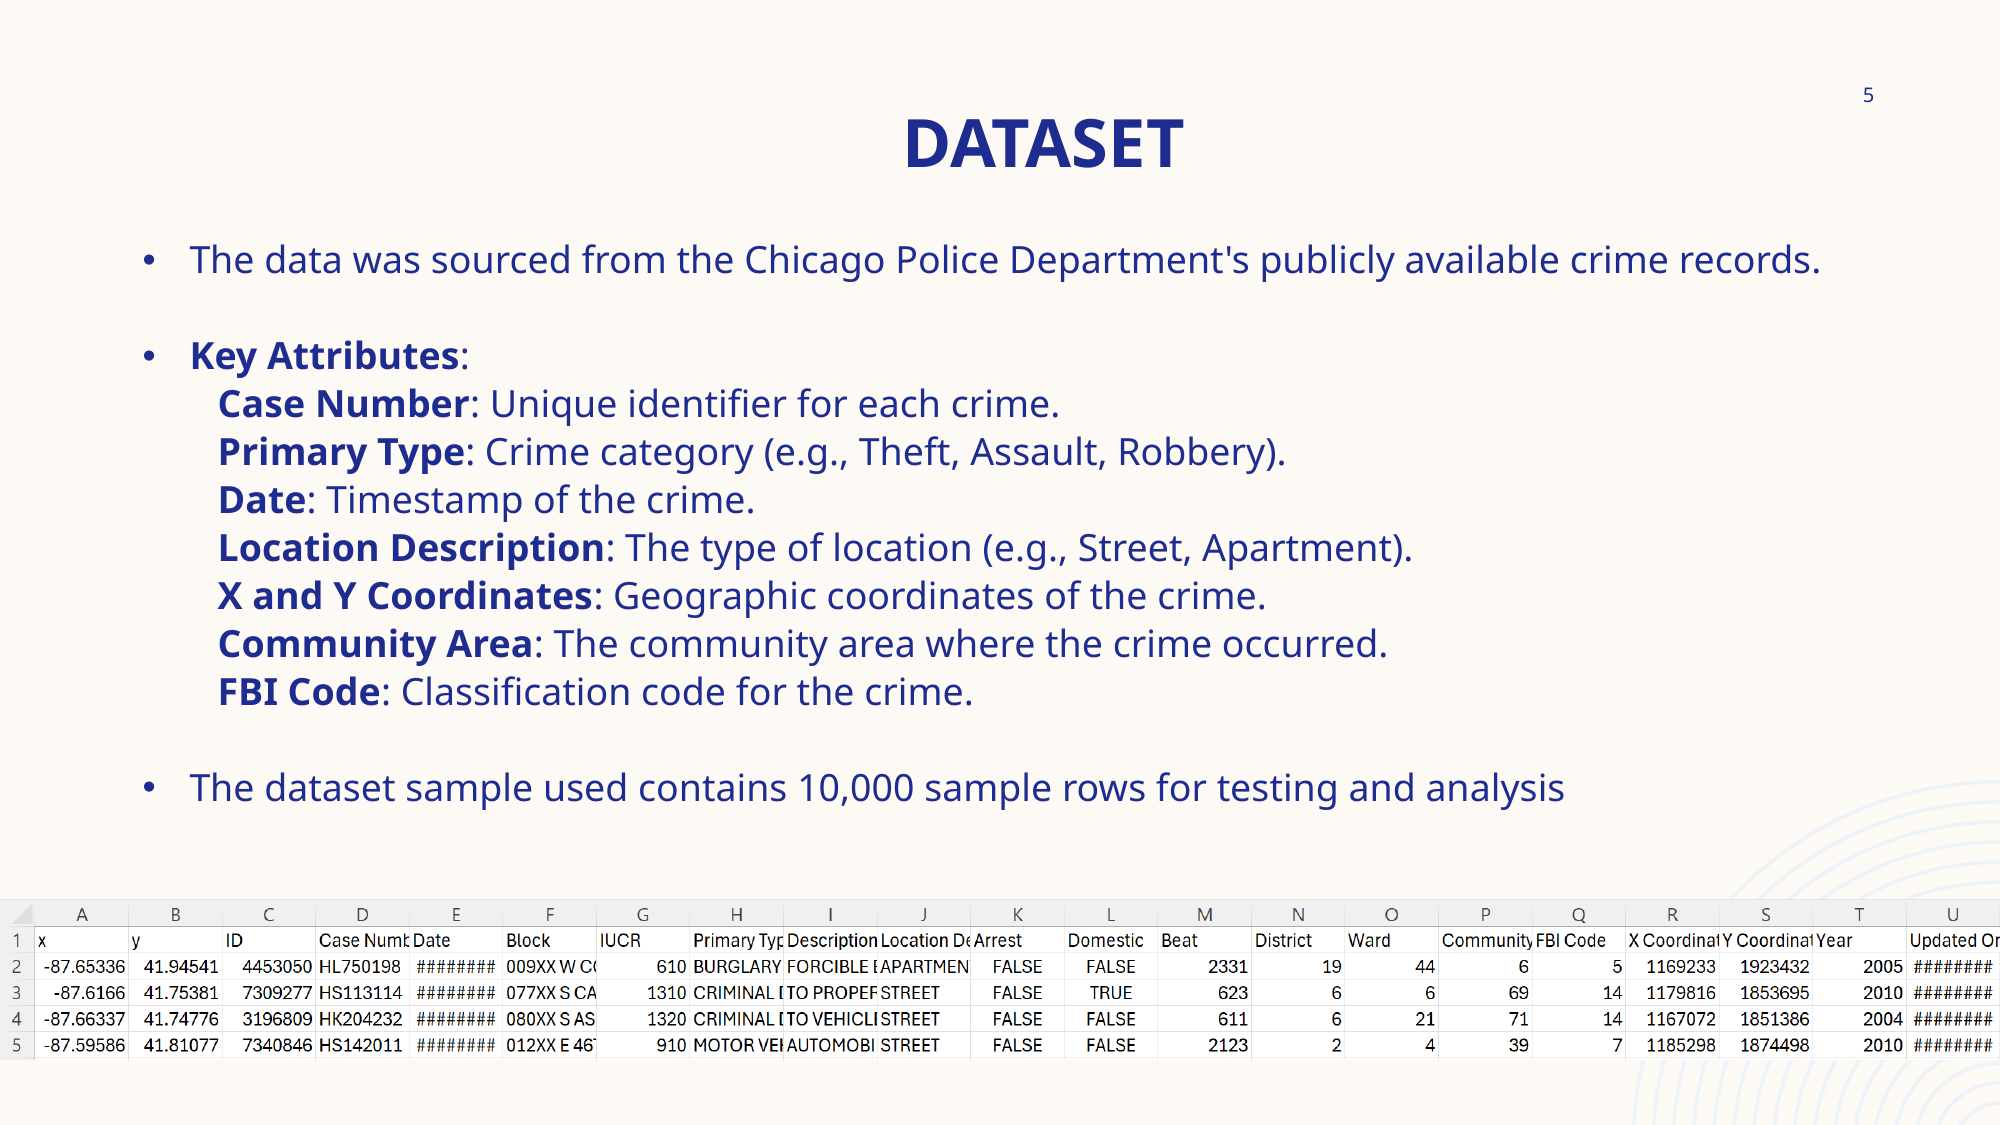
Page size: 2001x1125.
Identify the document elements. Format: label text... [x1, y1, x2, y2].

list The data was sourced from the Chicago Police Department's publicly available crime records. Key Attributes: Case Number: Unique identifier for each crime. Primary Type: Crime category (e.g., Theft, Assault, Robbery). Date: Timestamp of the crime. Location Description: The type of location (e.g., Street, Apartment). X and Y Coordinates: Geographic coordinates of the crime. Community Area: The community area where the crime occurred. FBI Code: Classification code for the crime. The dataset sample used contains 10,000 sample rows for testing and analysis [127, 233, 1847, 832]
title Dataset [721, 0, 1367, 189]
slide_number 5 [1712, 75, 1875, 116]
picture [0, 899, 2000, 1060]
